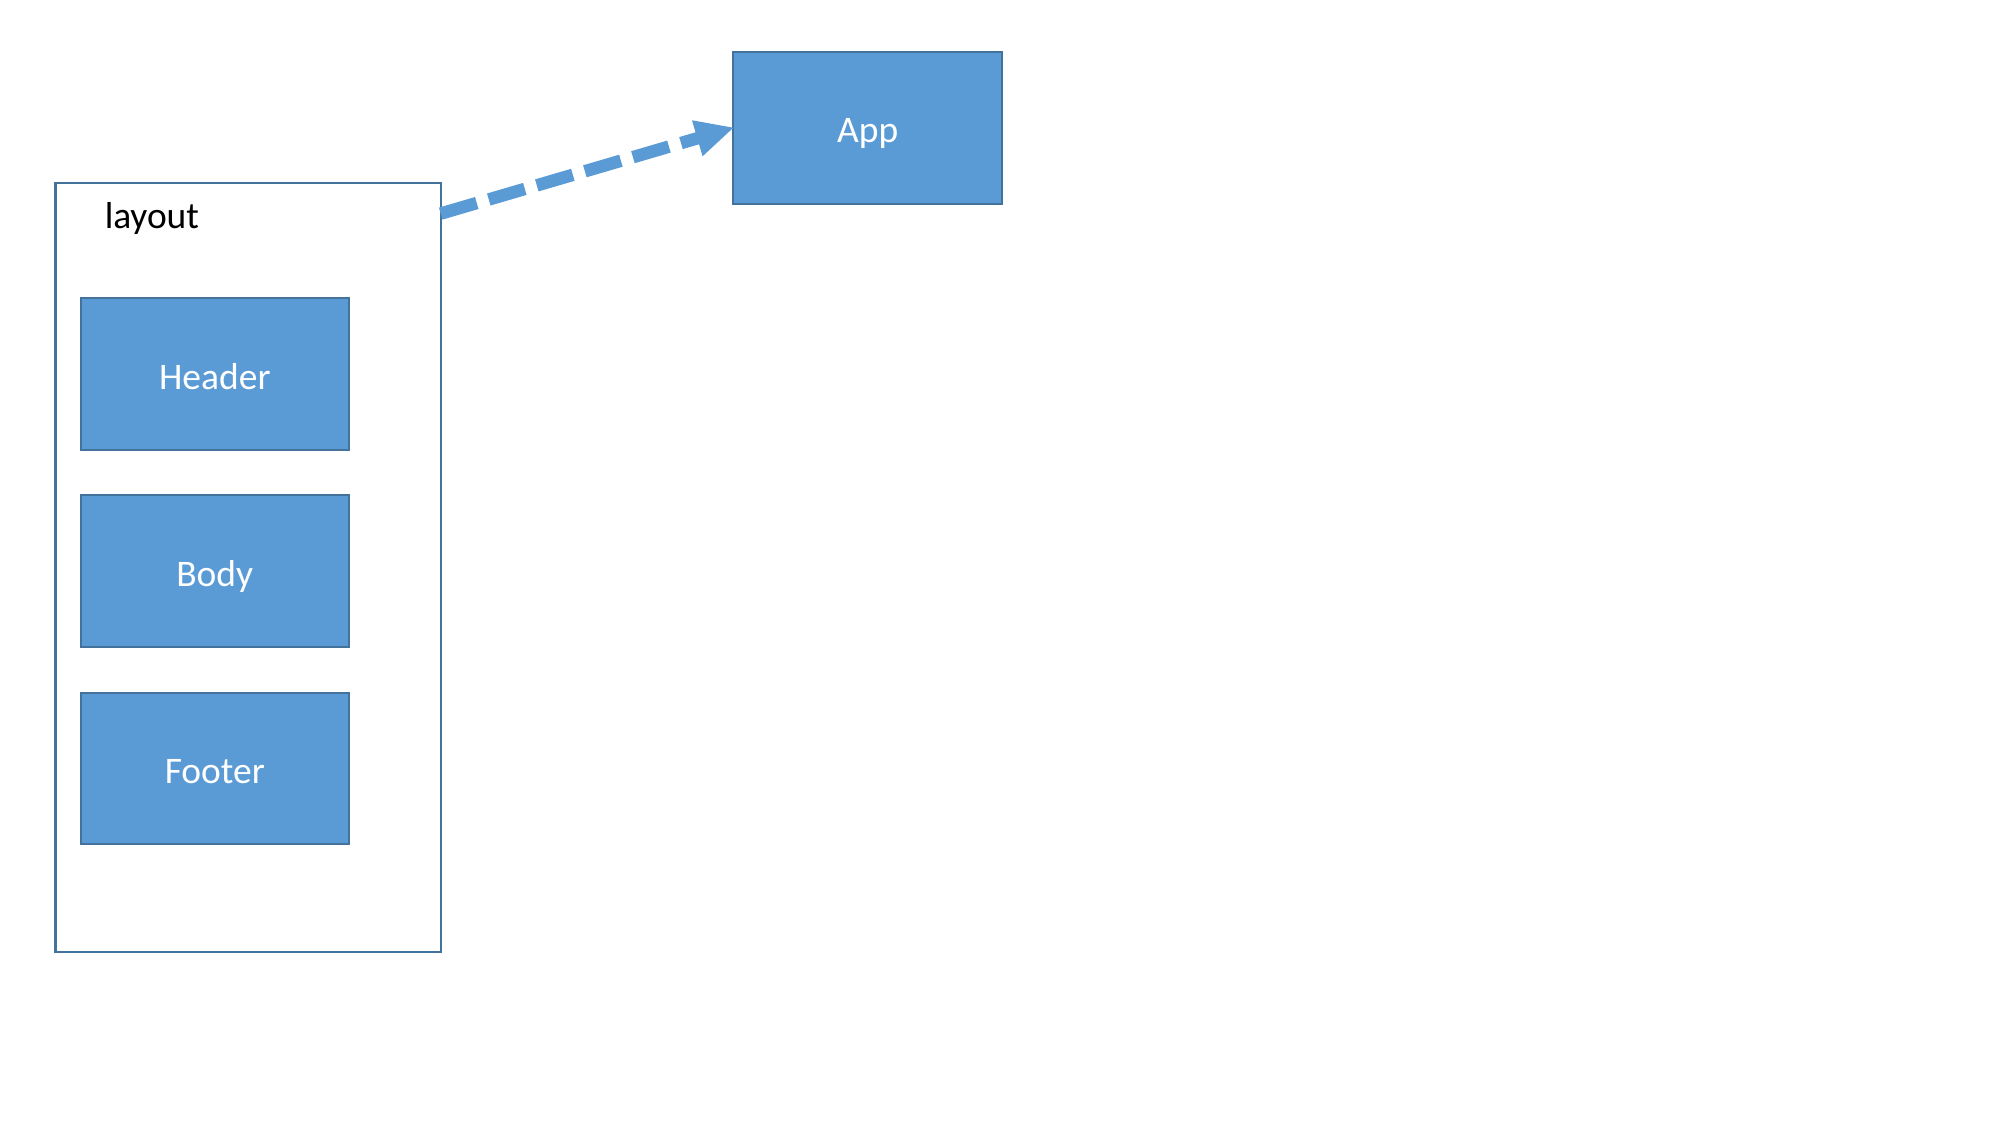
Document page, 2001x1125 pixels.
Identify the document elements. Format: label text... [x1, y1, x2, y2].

text_box App [732, 51, 1003, 205]
text_box layout [89, 183, 214, 243]
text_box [440, 127, 734, 214]
text_box [54, 182, 442, 953]
